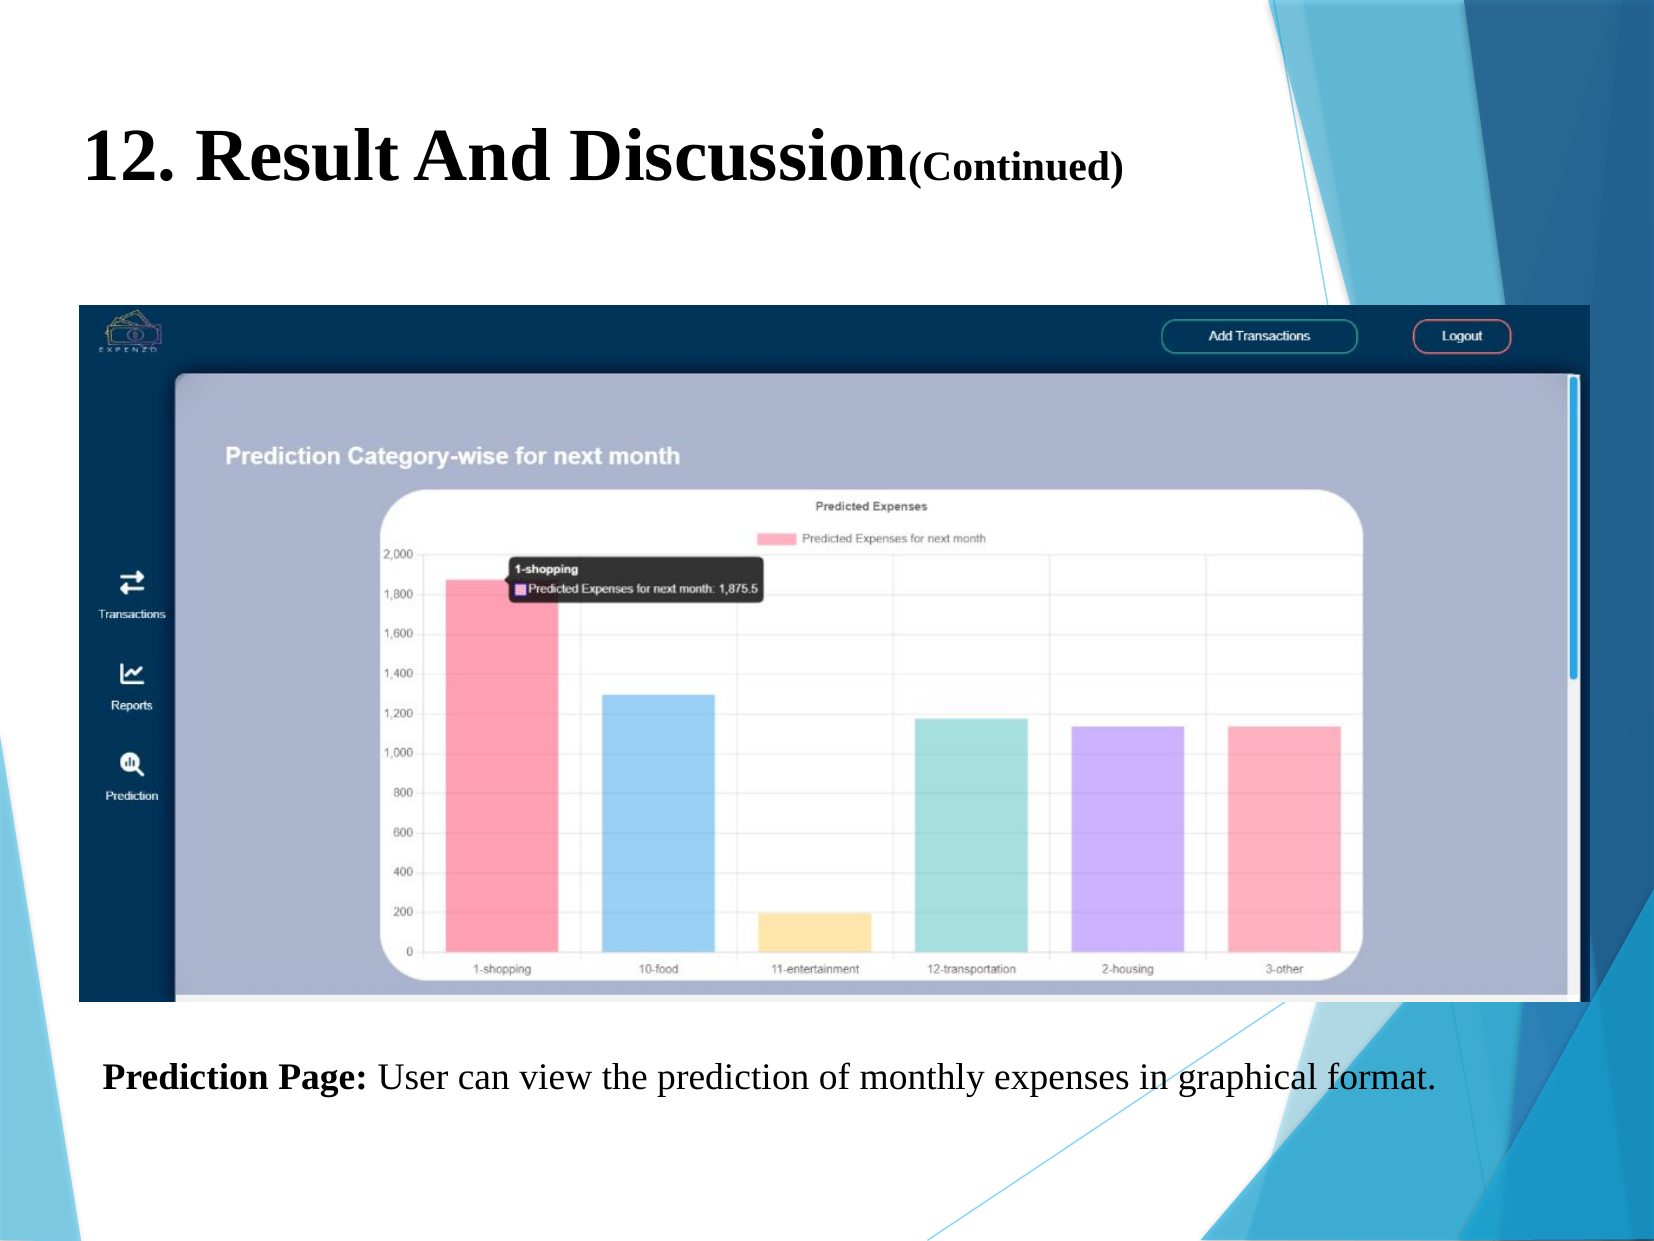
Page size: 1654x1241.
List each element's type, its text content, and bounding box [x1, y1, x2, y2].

picture [78, 305, 1591, 1003]
text_box [77, 1010, 1566, 1059]
text_box 12. Result And Discussion(Continued) [82, 49, 1571, 257]
text_box Prediction Page: User can view the prediction of monthly expenses in graphical format. [87, 1044, 1454, 1105]
text_box [77, 206, 1566, 305]
